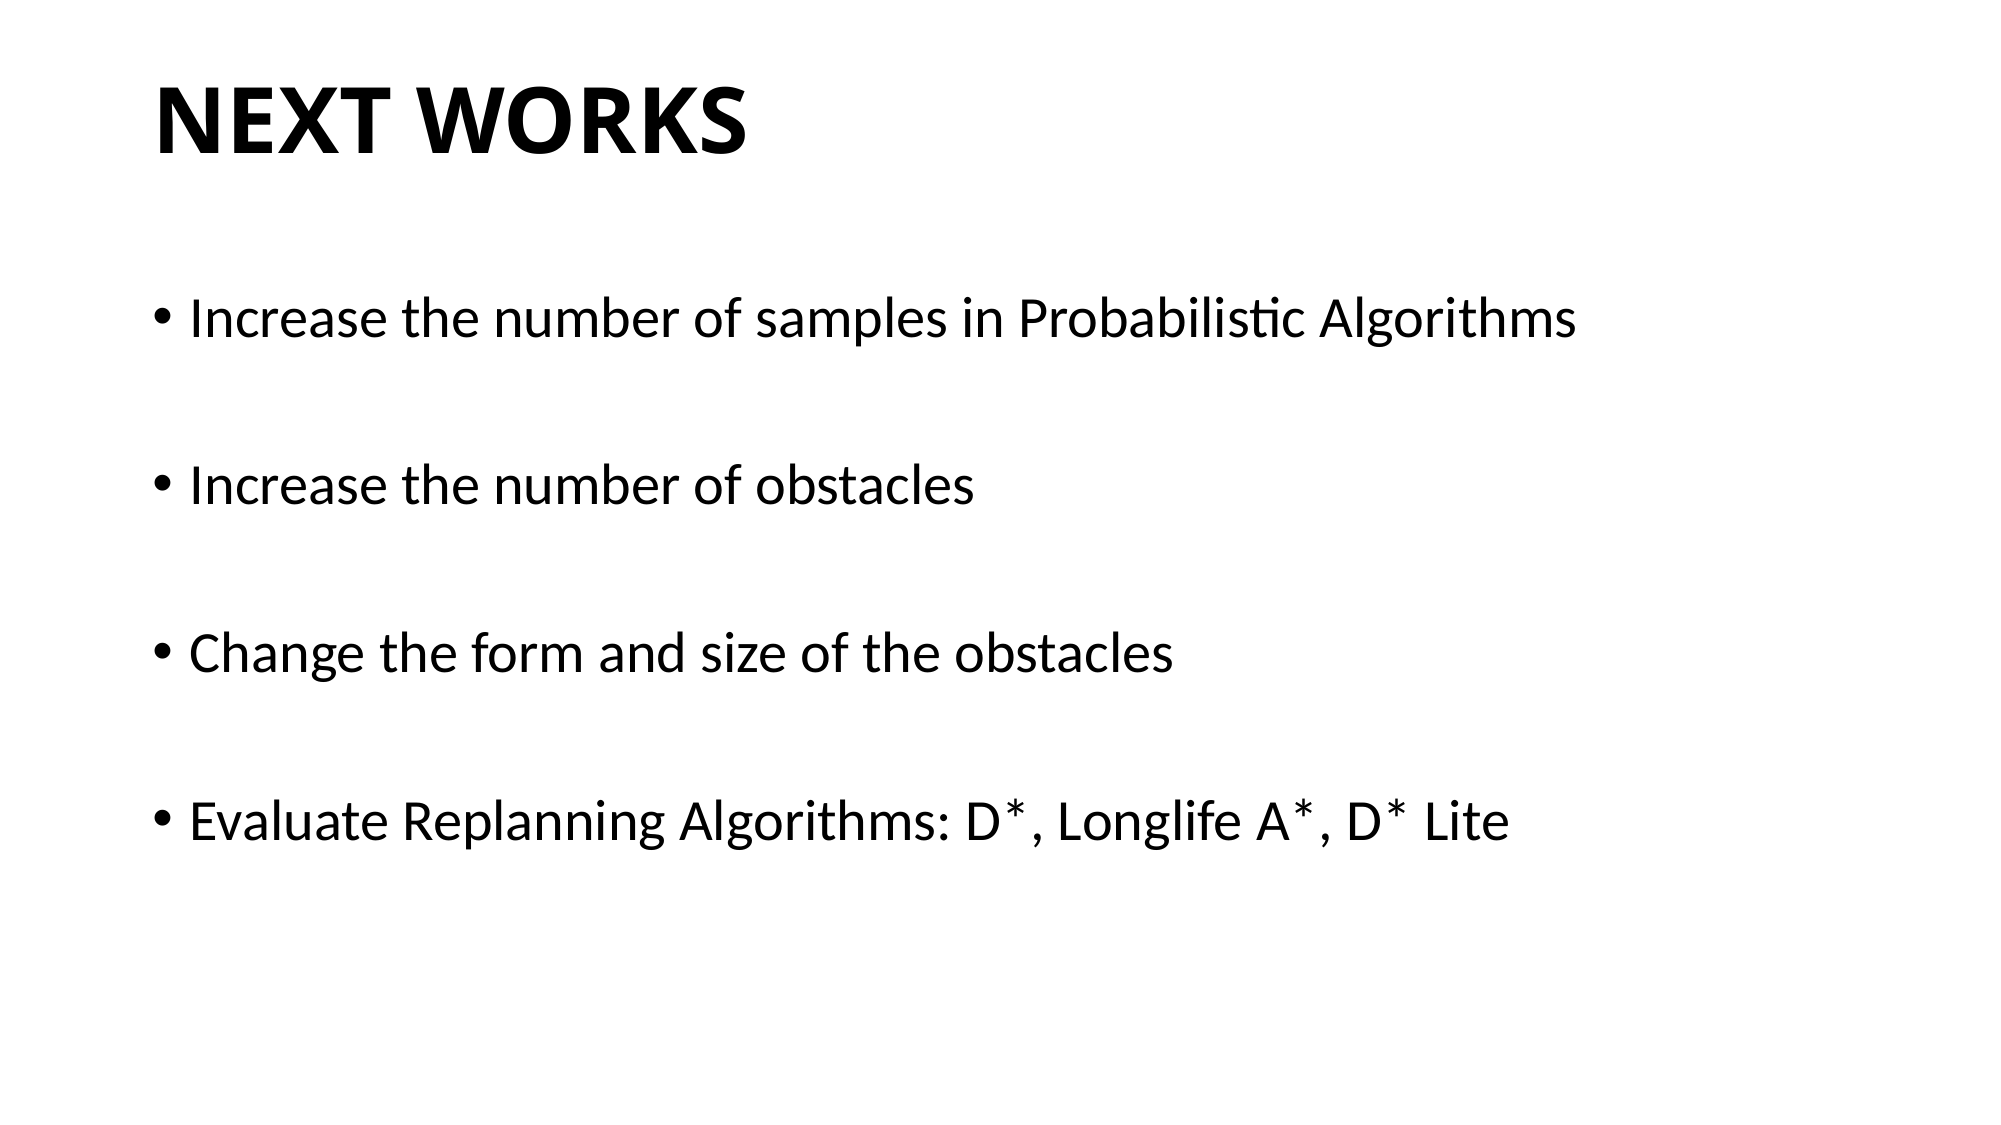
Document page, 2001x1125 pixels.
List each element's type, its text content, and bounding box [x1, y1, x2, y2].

list Increase the number of samples in Probabilistic Algorithms Increase the number of obstacles Change the form and size of the obstacles Evaluate Replanning Algorithms: D*, Longlife A*, D* Lite [137, 188, 1863, 1014]
title NEXT WORKS [137, 59, 1863, 188]
